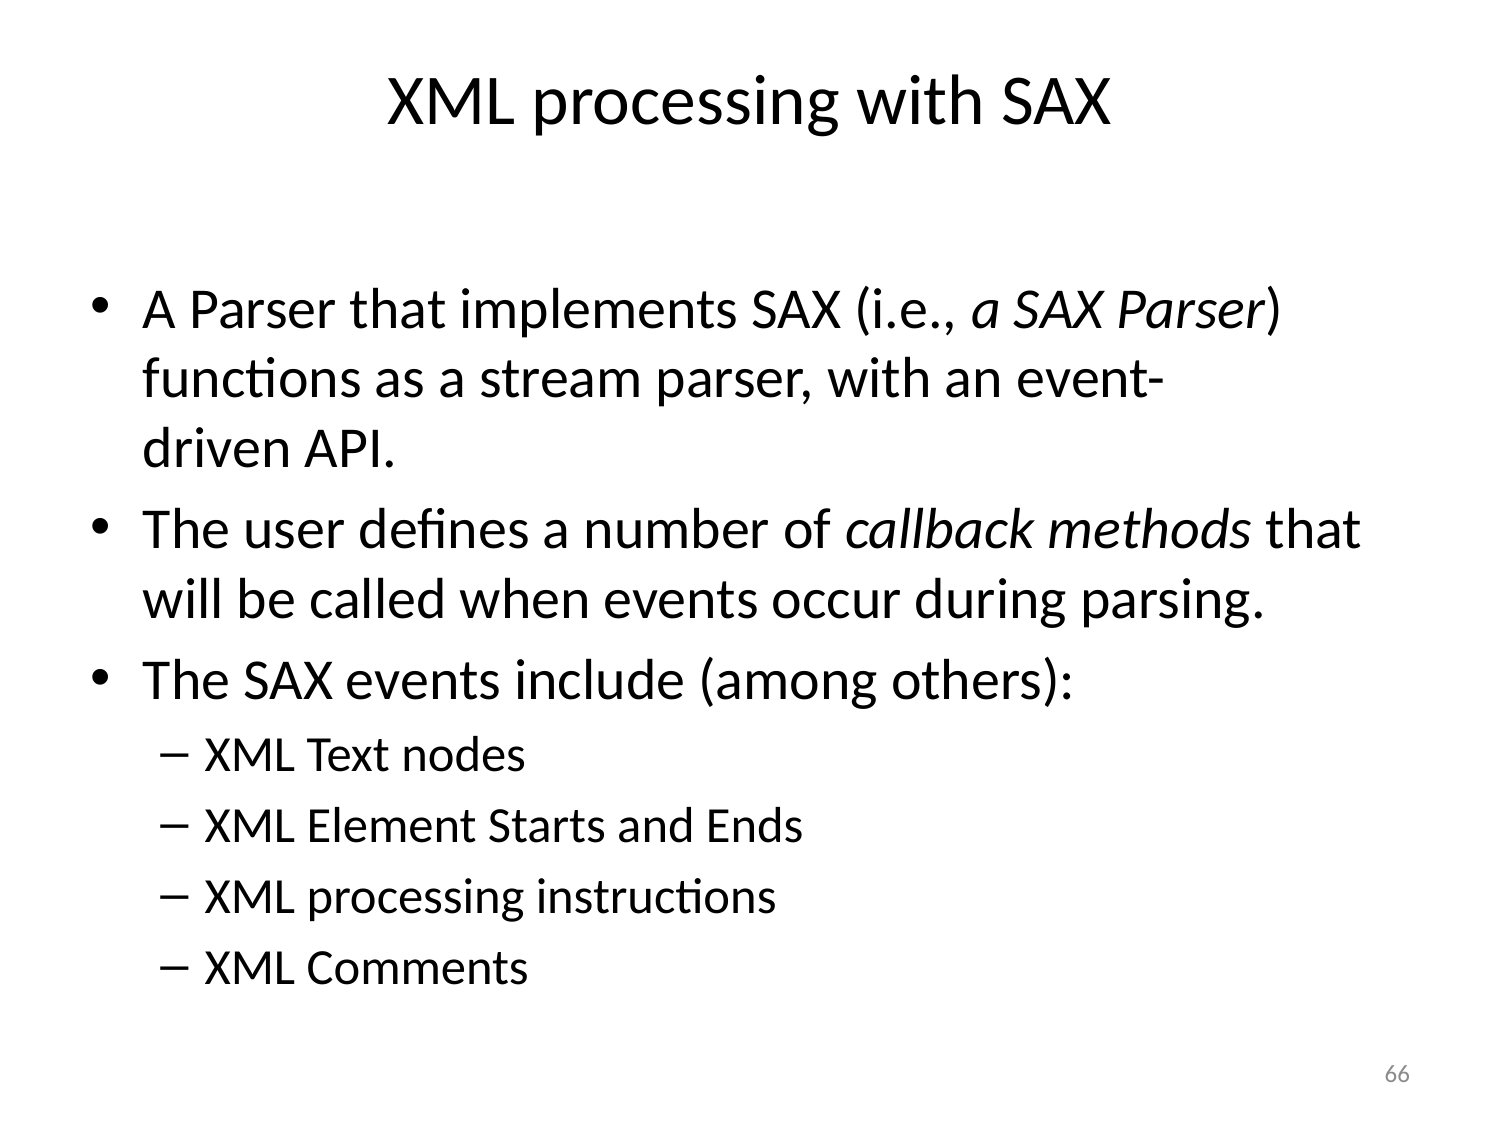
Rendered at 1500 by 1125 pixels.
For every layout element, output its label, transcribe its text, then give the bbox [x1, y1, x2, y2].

title XML processing with SAX [75, 45, 1425, 233]
list A Parser that implements SAX (i.e., a SAX Parser) functions as a stream parser, with an event-driven API. The user defines a number of callback methods that will be called when events occur during parsing. The SAX events include (among others): XML Text nodes XML Element Starts and Ends XML processing instructions XML Comments [75, 262, 1425, 1005]
slide_number 66 [1074, 1042, 1425, 1103]
